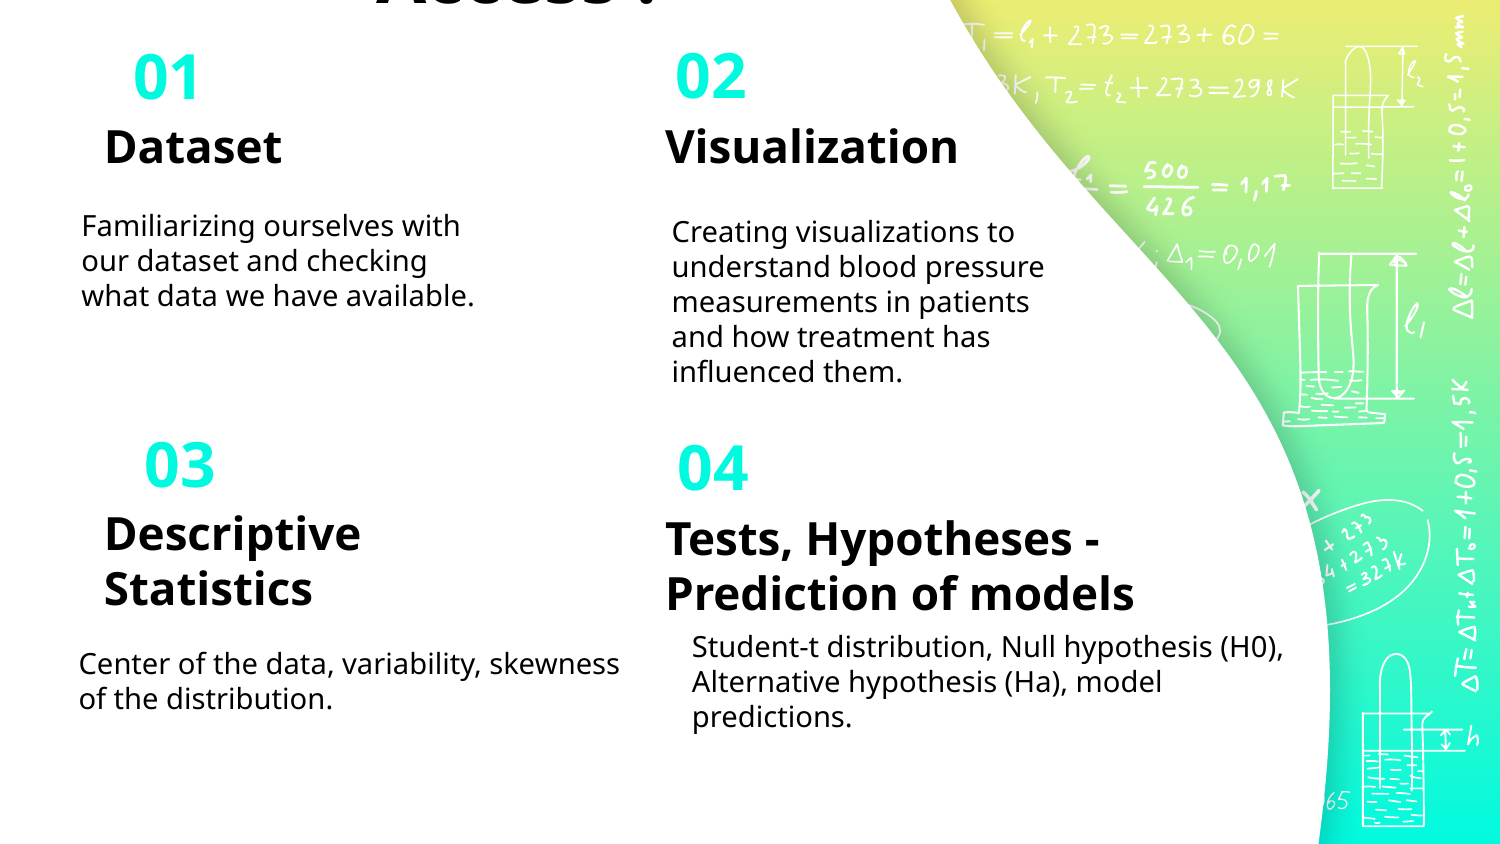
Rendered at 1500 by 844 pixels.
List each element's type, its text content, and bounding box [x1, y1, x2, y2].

subtitle Descriptive Statistics [88, 528, 569, 591]
subtitle Creating visualizations to understand blood pressure measurements in patients and how treatment has influenced them. [656, 198, 1104, 364]
title Access : [361, 0, 708, 10]
title 01 [118, 27, 262, 114]
subtitle Center of the data, variability, skewness of the distribution. [63, 630, 654, 789]
title 02 [660, 26, 805, 114]
title 03 [129, 415, 274, 510]
subtitle Dataset [88, 114, 535, 177]
subtitle Visualization [649, 114, 1097, 177]
subtitle Familiarizing ourselves with our dataset and checking what data we have available. [66, 191, 513, 272]
subtitle Tests, Hypotheses - Prediction of models [649, 515, 1249, 614]
title 04 [662, 418, 807, 513]
subtitle Student-t distribution, Null hypothesis (H0), Alternative hypothesis (Ha), model predictions. [676, 613, 1309, 693]
